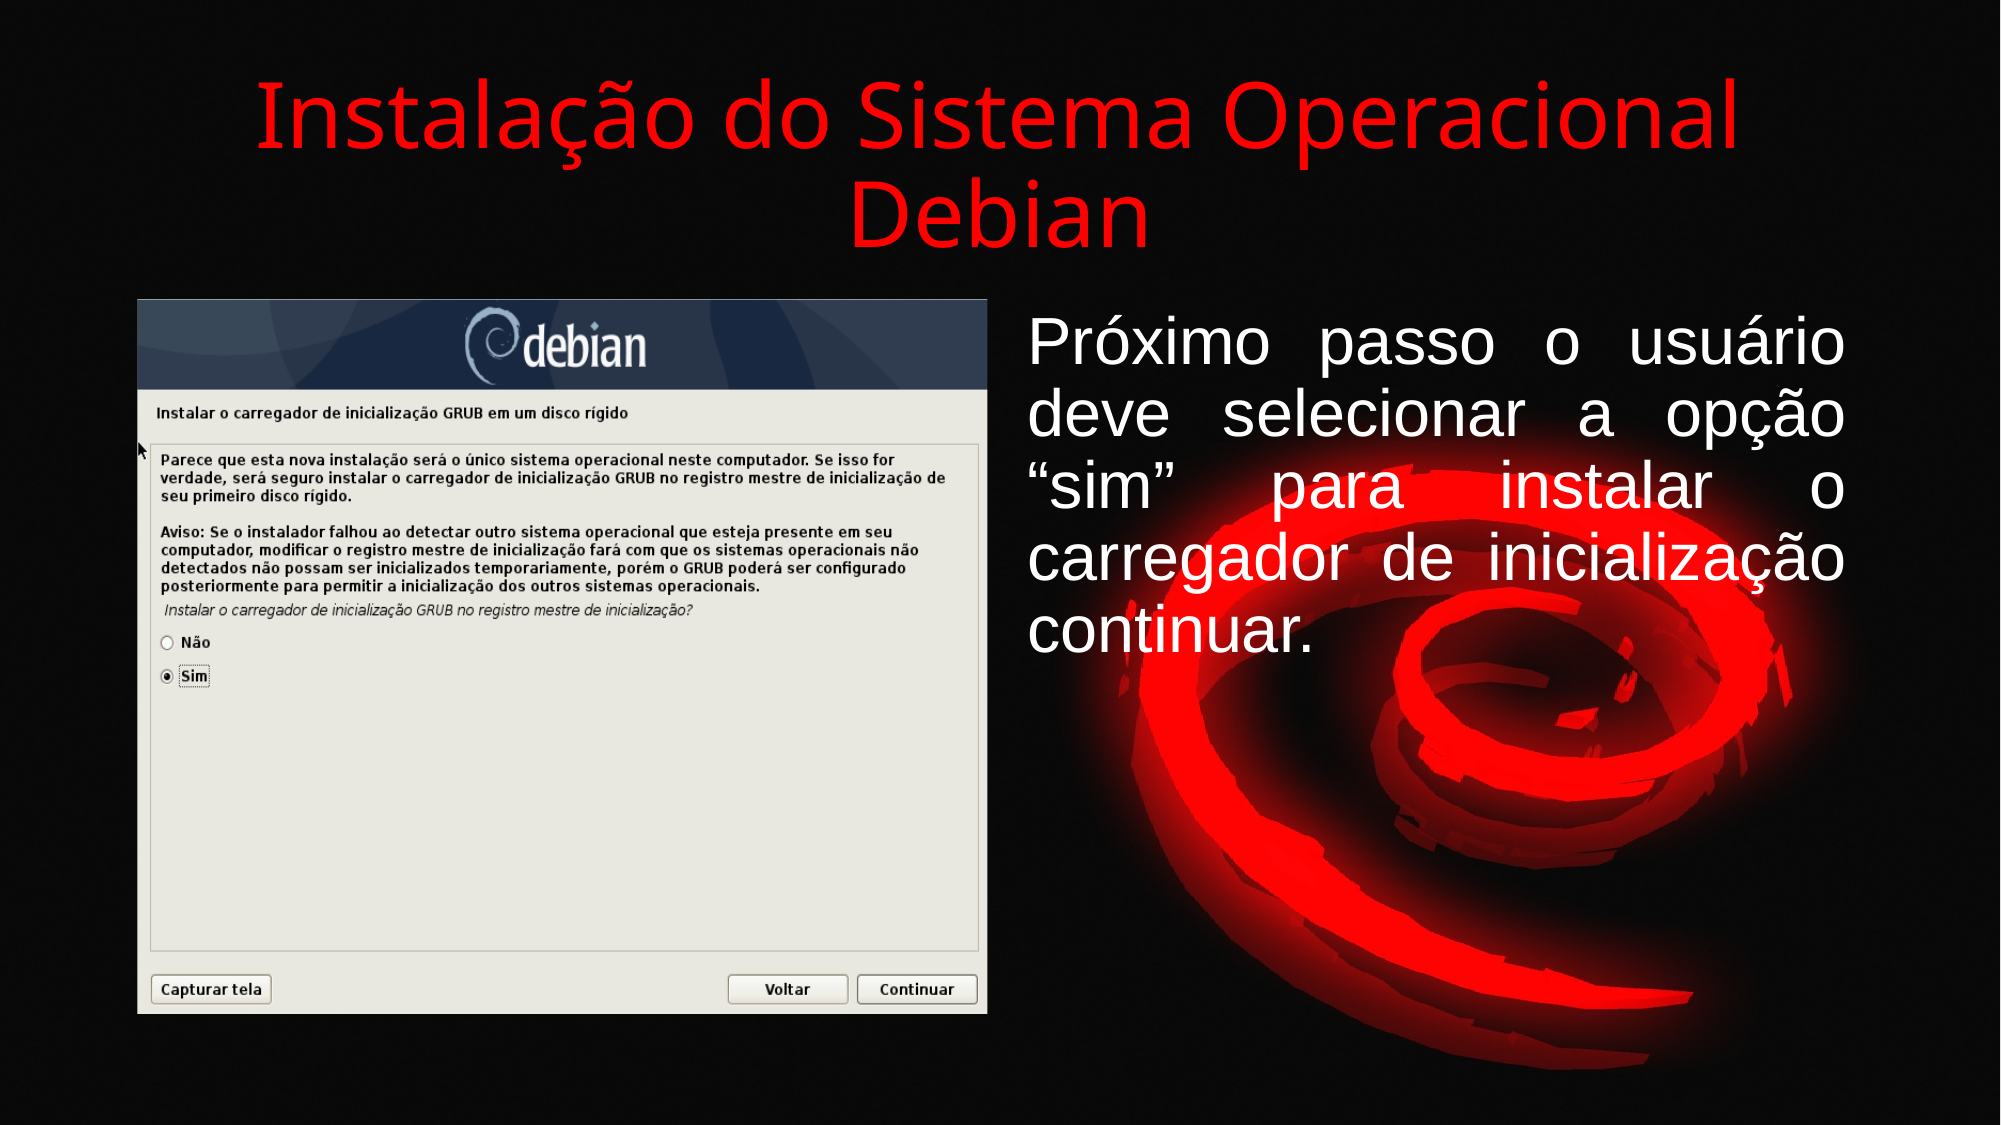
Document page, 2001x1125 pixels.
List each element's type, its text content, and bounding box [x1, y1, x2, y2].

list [137, 299, 988, 1014]
picture [0, 0, 2001, 1125]
title Instalação do Sistema Operacional Debian [137, 59, 1863, 278]
list Próximo passo o usuário deve selecionar a opção “sim” para instalar o carregador de inicialização continuar. [1012, 299, 1863, 1014]
